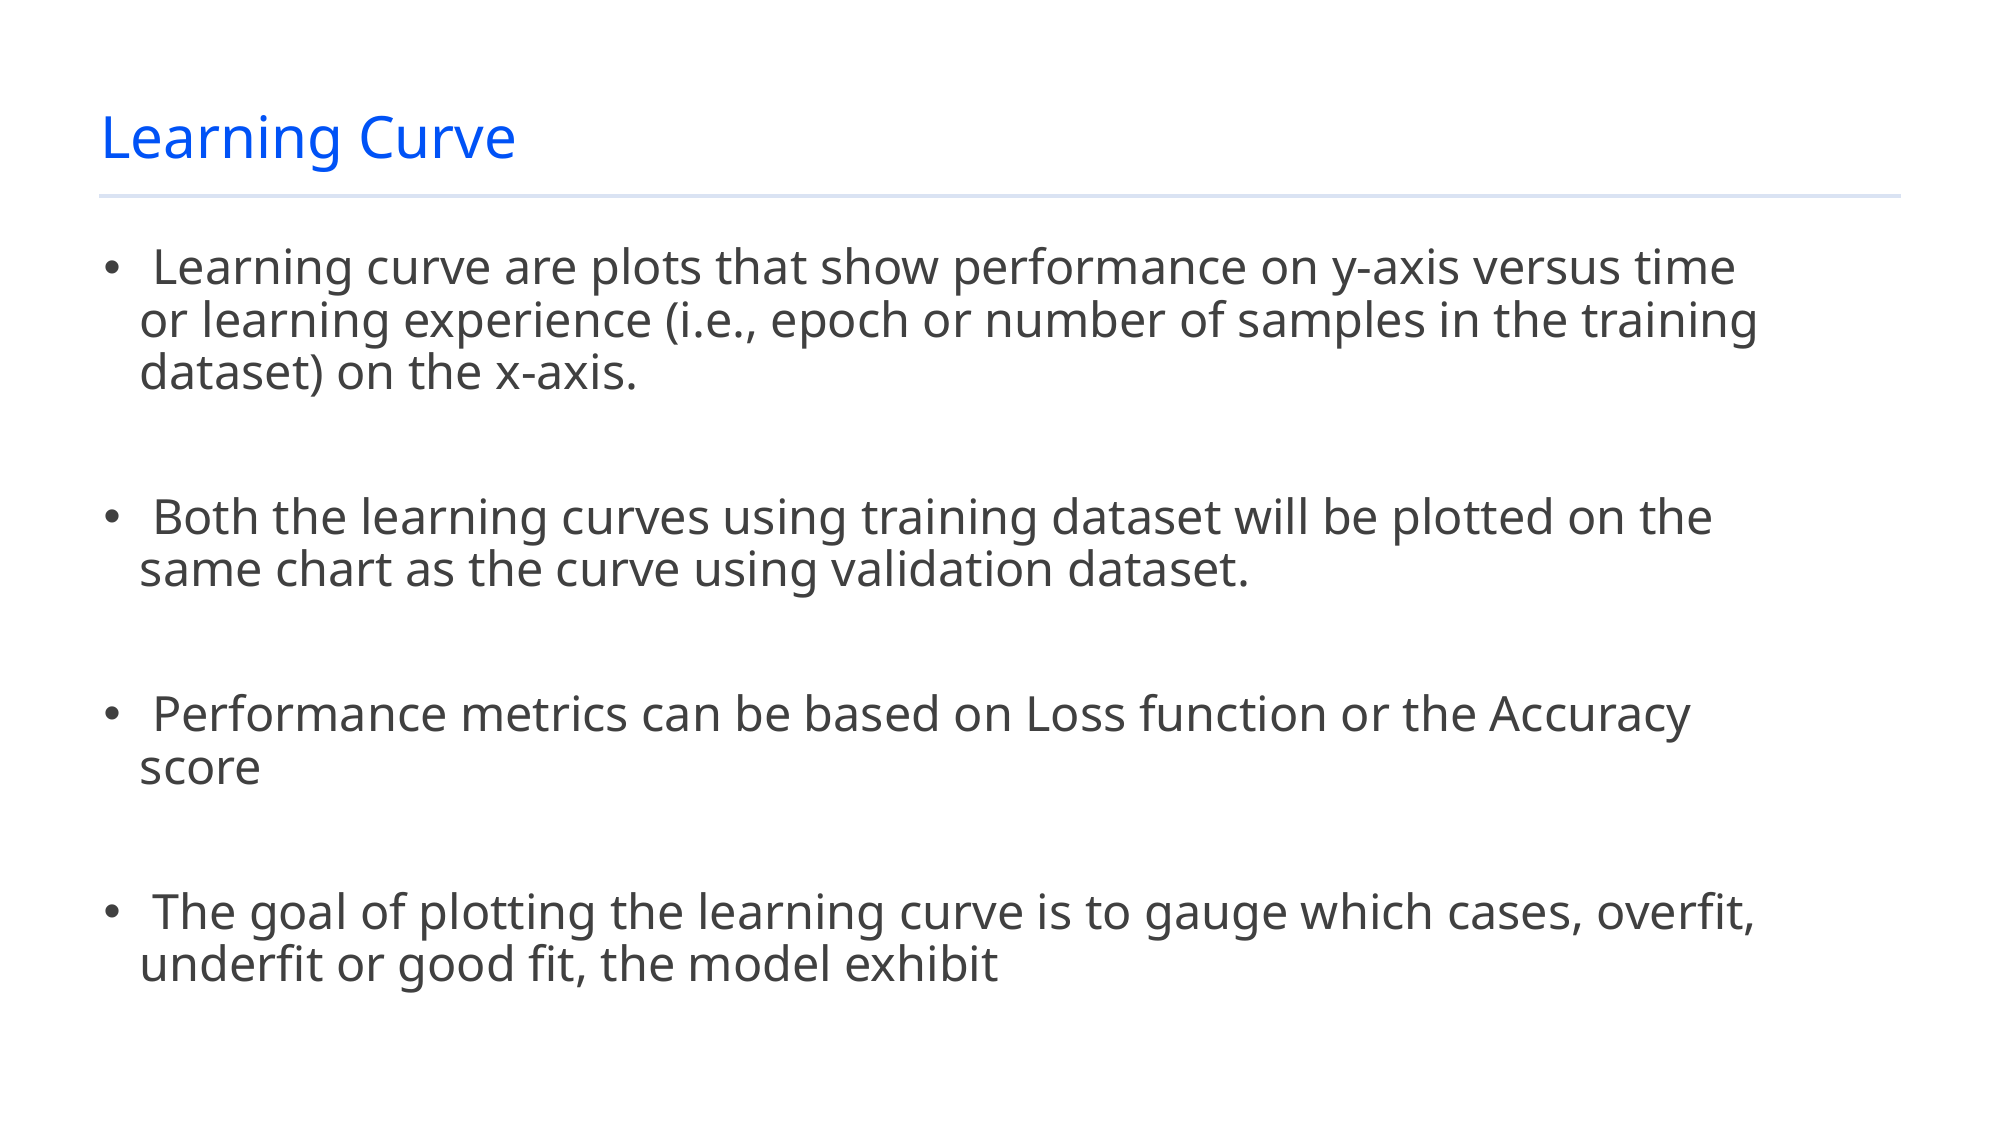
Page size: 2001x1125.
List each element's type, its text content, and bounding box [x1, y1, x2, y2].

title Learning Curve [85, 73, 1888, 179]
list Learning curve are plots that show performance on y-axis versus time or learning experience (i.e., epoch or number of samples in the training dataset) on the x-axis. Both the learning curves using training dataset will be plotted on the same chart as the curve using validation dataset. Performance metrics can be based on Loss function or the Accuracy score The goal of plotting the learning curve is to gauge which cases, overfit, underfit or good fit, the model exhibit [88, 235, 1805, 1008]
